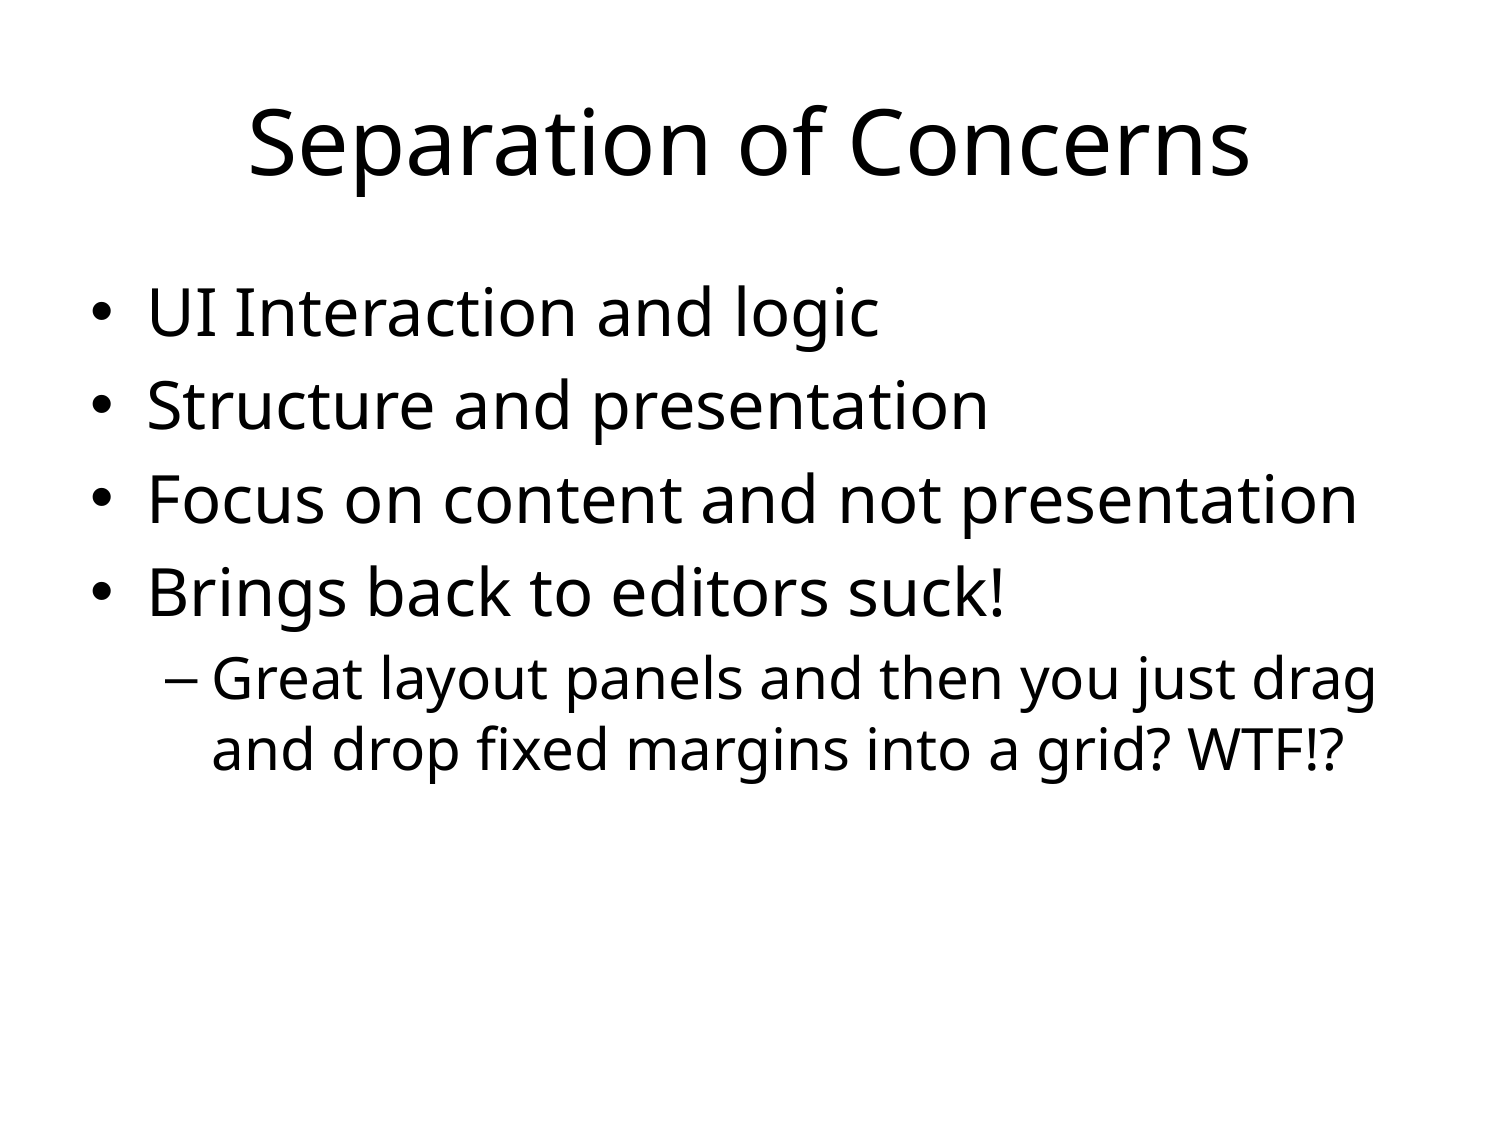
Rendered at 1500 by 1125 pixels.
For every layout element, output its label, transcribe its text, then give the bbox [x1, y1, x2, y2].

title Separation of Concerns [75, 45, 1425, 233]
list UI Interaction and logic Structure and presentation Focus on content and not presentation Brings back to editors suck! Great layout panels and then you just drag and drop fixed margins into a grid? WTF!? [75, 262, 1425, 1005]
